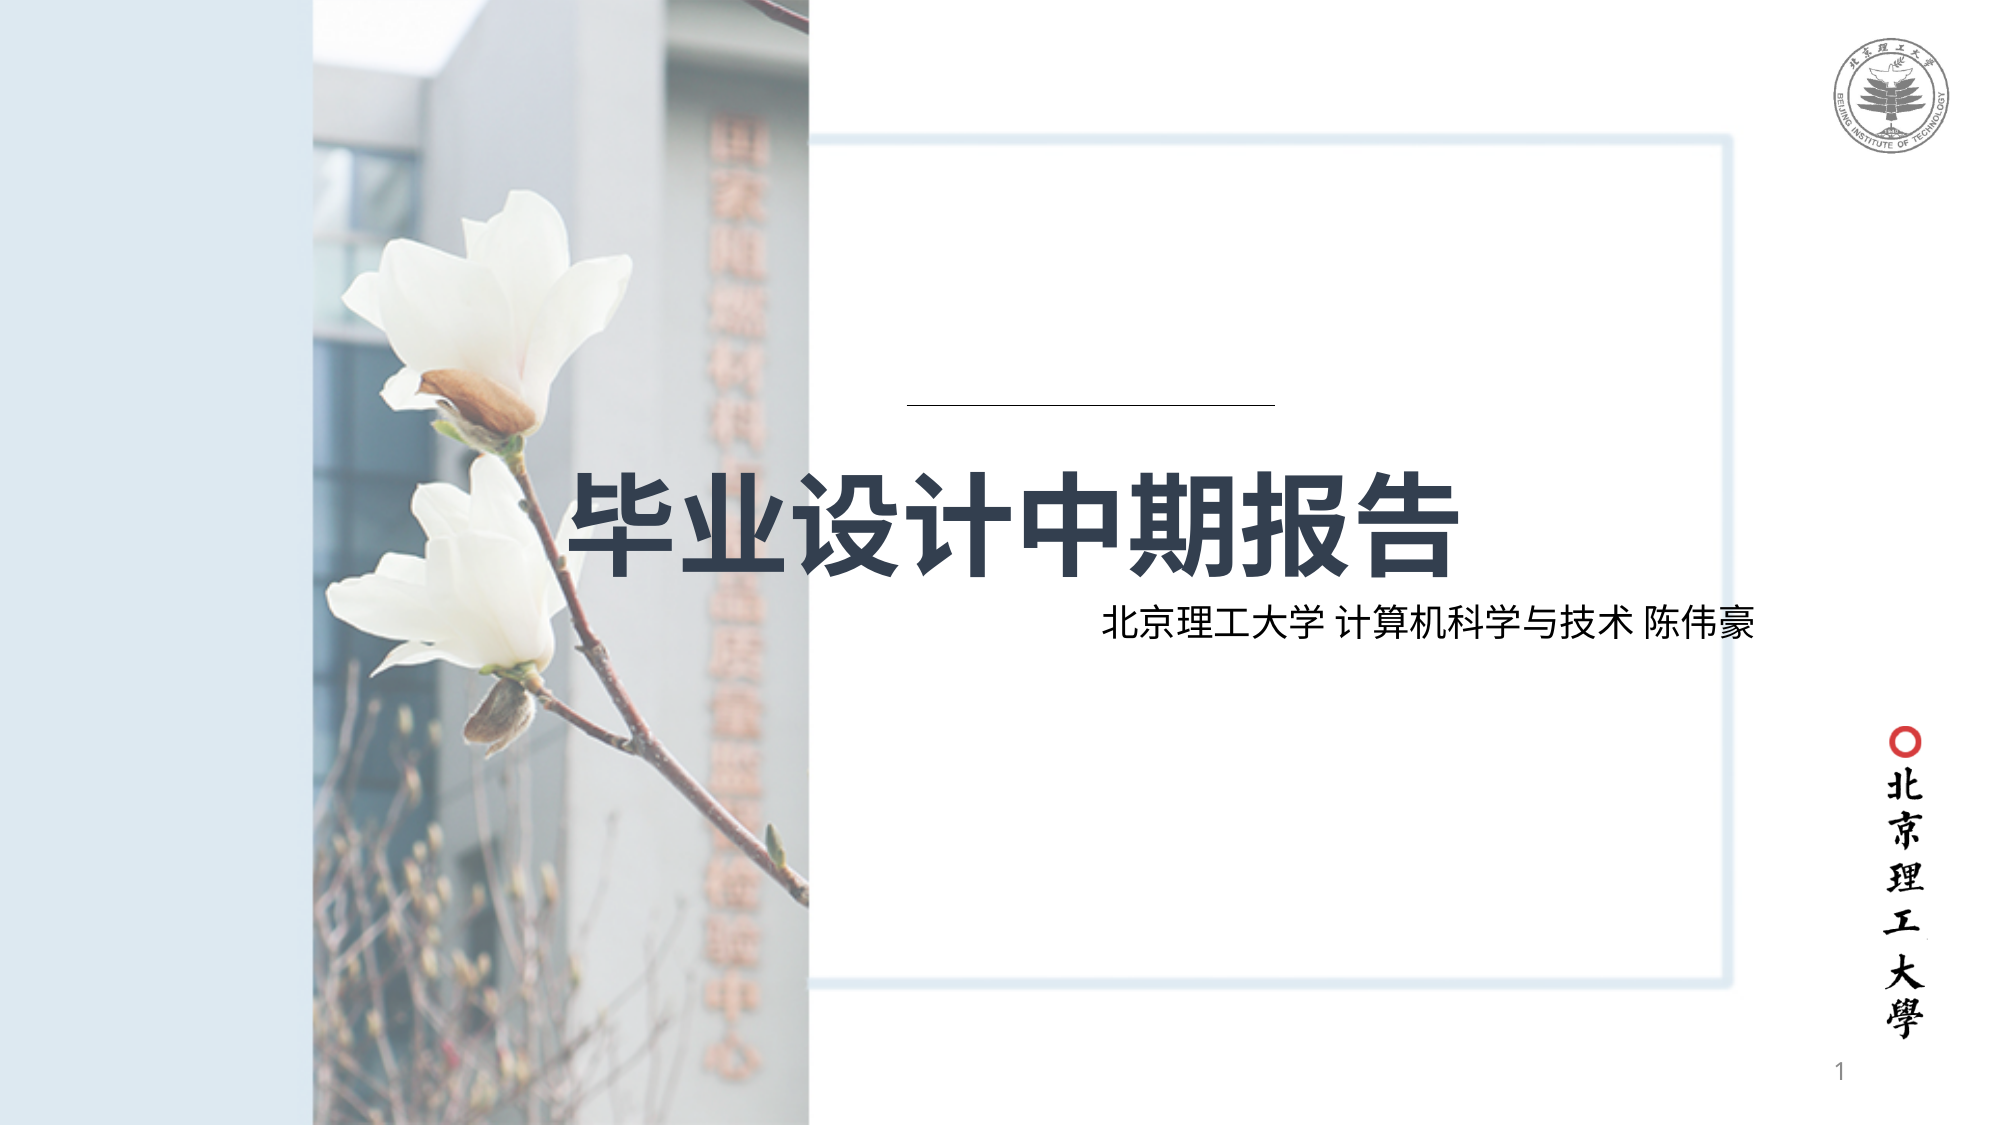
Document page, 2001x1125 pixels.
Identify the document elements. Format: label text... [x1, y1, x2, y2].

picture [1858, 683, 1965, 1059]
picture [1821, 35, 1965, 159]
slide_number 1 [1412, 1042, 1863, 1103]
text_box 北京理工大学 计算机科学与技术 陈伟豪 [1086, 591, 1822, 651]
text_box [549, 405, 1780, 580]
